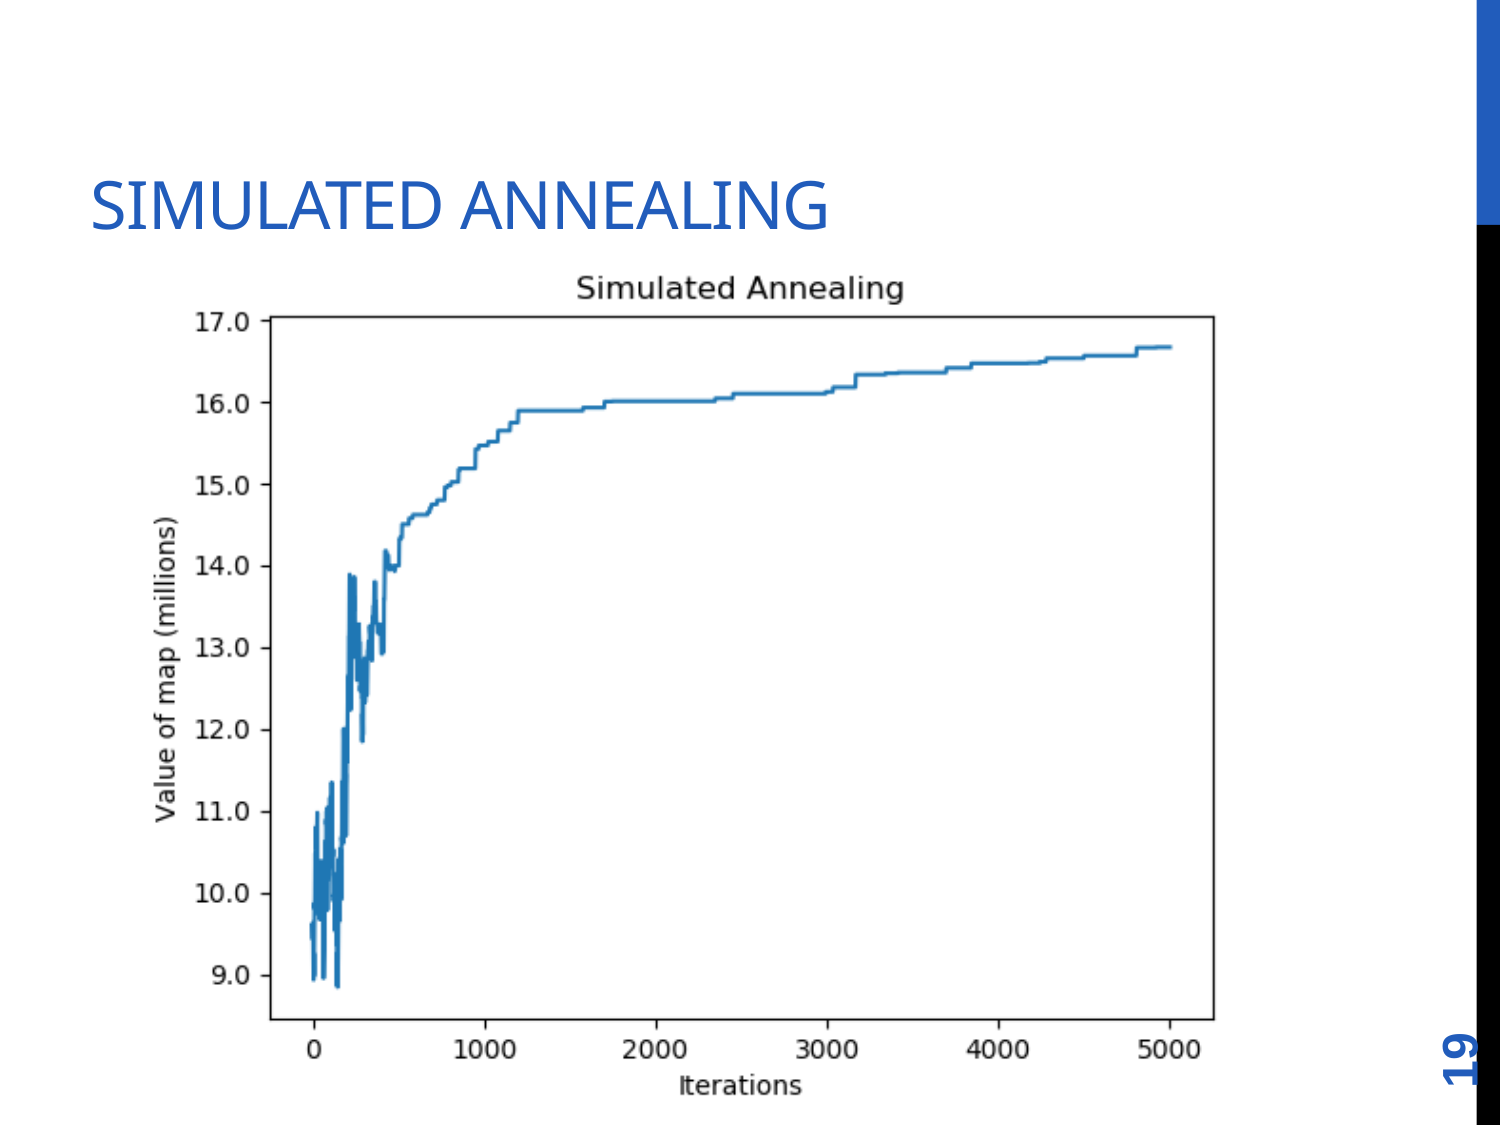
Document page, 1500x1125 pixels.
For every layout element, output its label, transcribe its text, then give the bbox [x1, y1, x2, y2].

title Simulated annealing [75, 25, 1025, 250]
picture [117, 262, 1336, 1120]
slide_number 19 [1427, 887, 1488, 1104]
